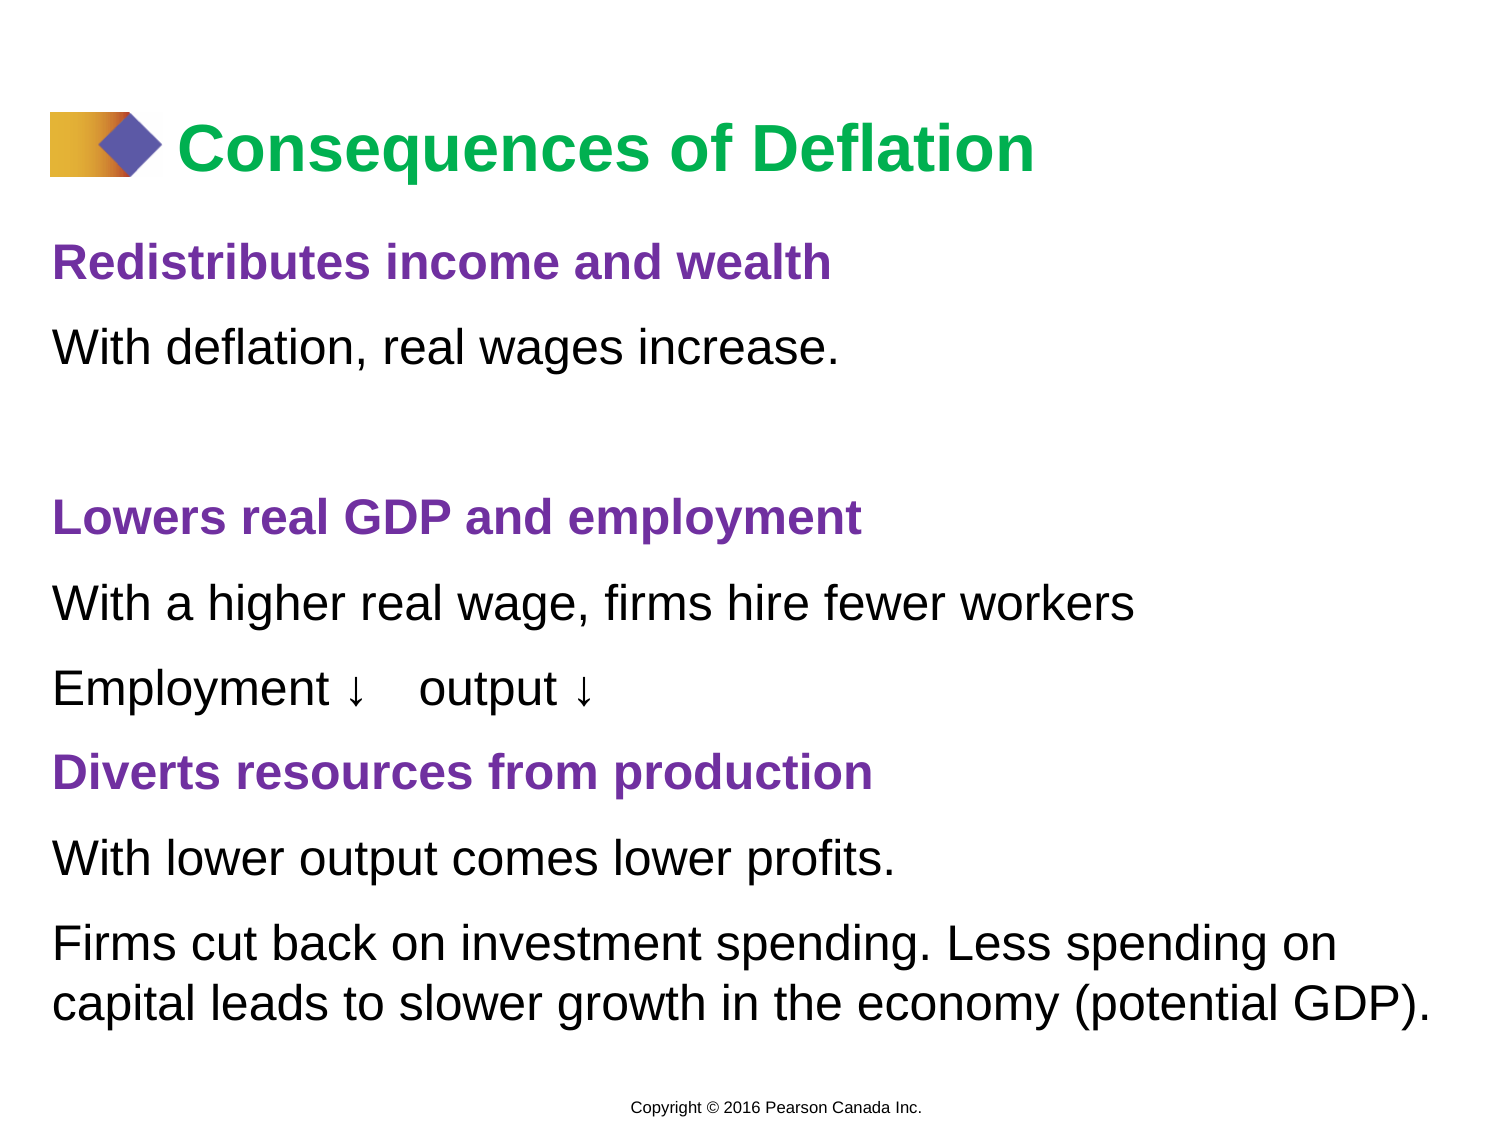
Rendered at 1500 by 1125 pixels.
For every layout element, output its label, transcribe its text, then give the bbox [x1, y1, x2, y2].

picture [50, 112, 162, 177]
title Consequences of Deflation [162, 17, 1425, 273]
